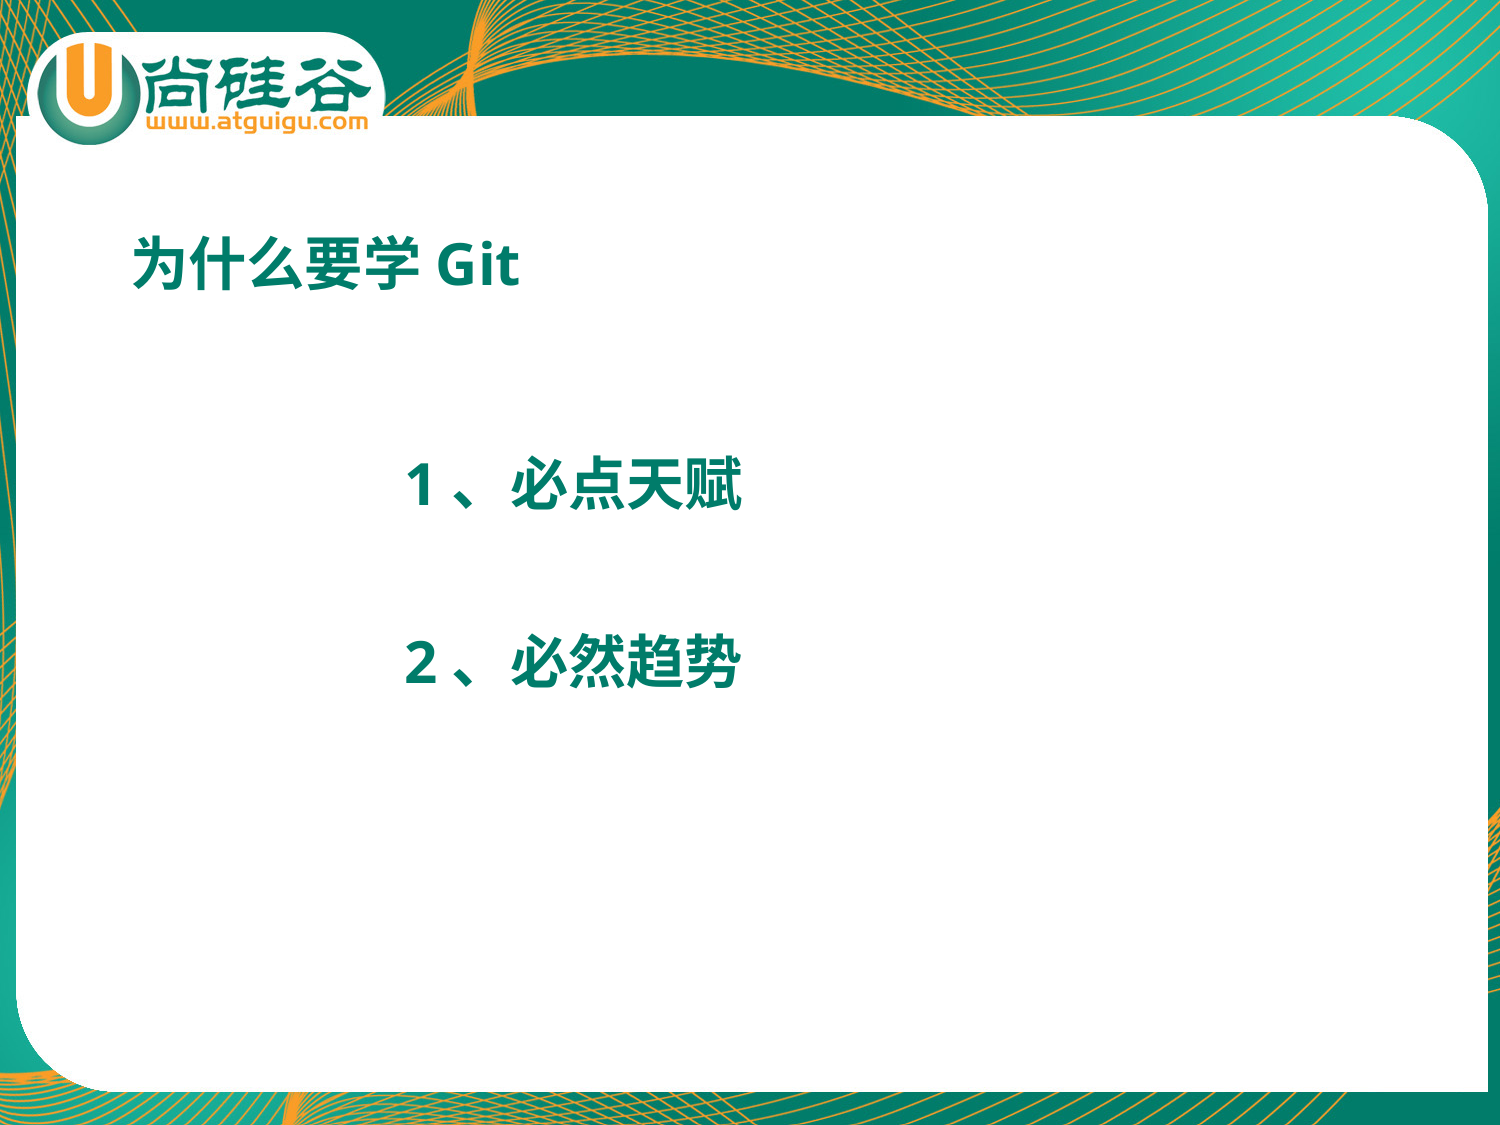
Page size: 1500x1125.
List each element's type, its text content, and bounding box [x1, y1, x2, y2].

text_box 1、必点天赋 [206, 444, 941, 521]
text_box 2、必然趋势 [206, 621, 941, 698]
text_box 为什么要学Git [0, 223, 693, 301]
picture [0, 0, 1500, 1125]
